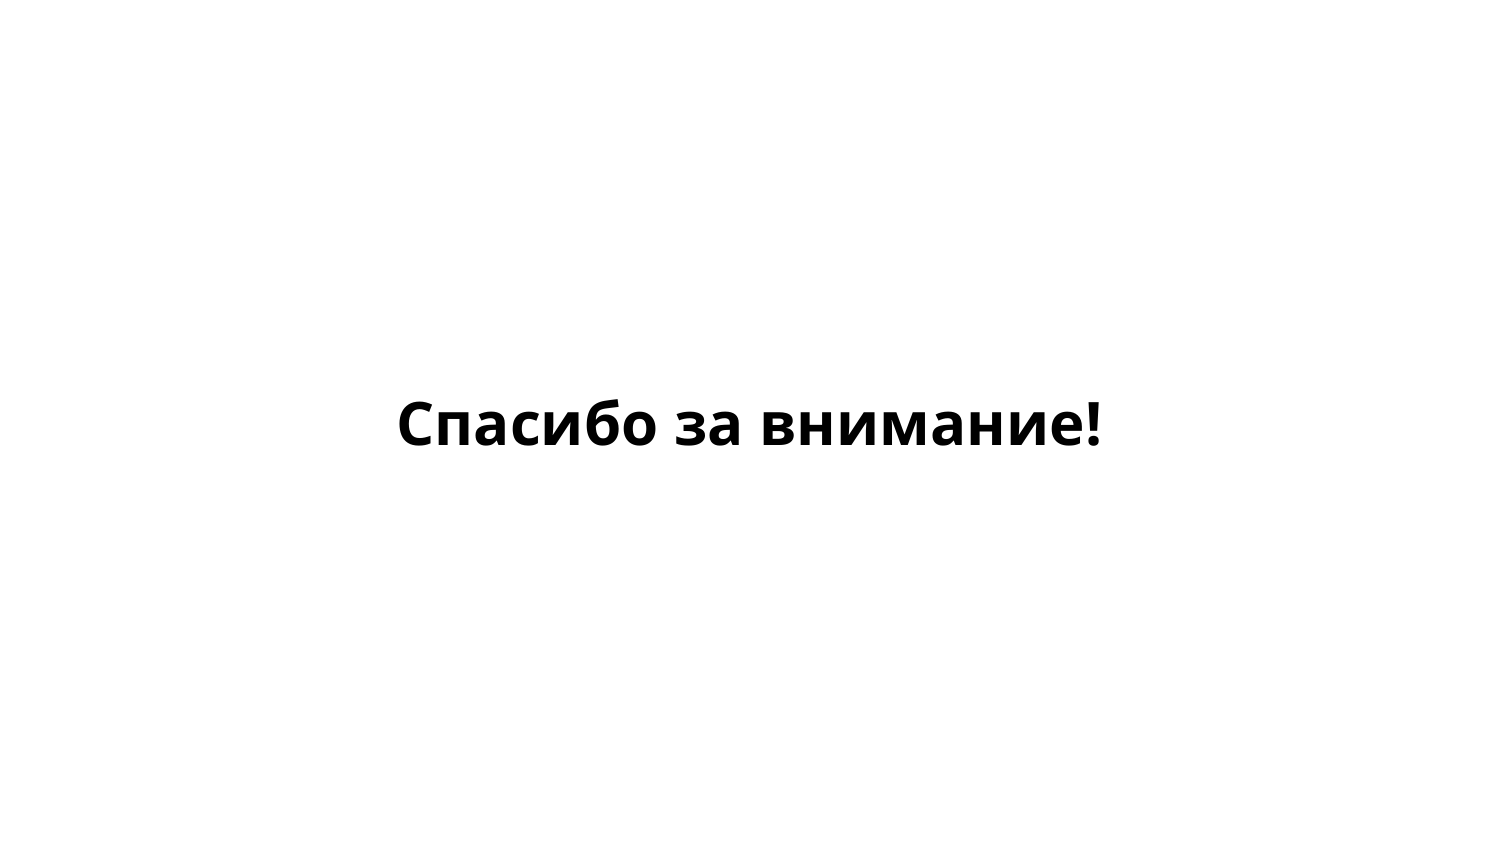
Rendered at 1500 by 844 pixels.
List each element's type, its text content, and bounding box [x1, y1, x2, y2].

title Спасибо за внимание! [51, 370, 1449, 473]
